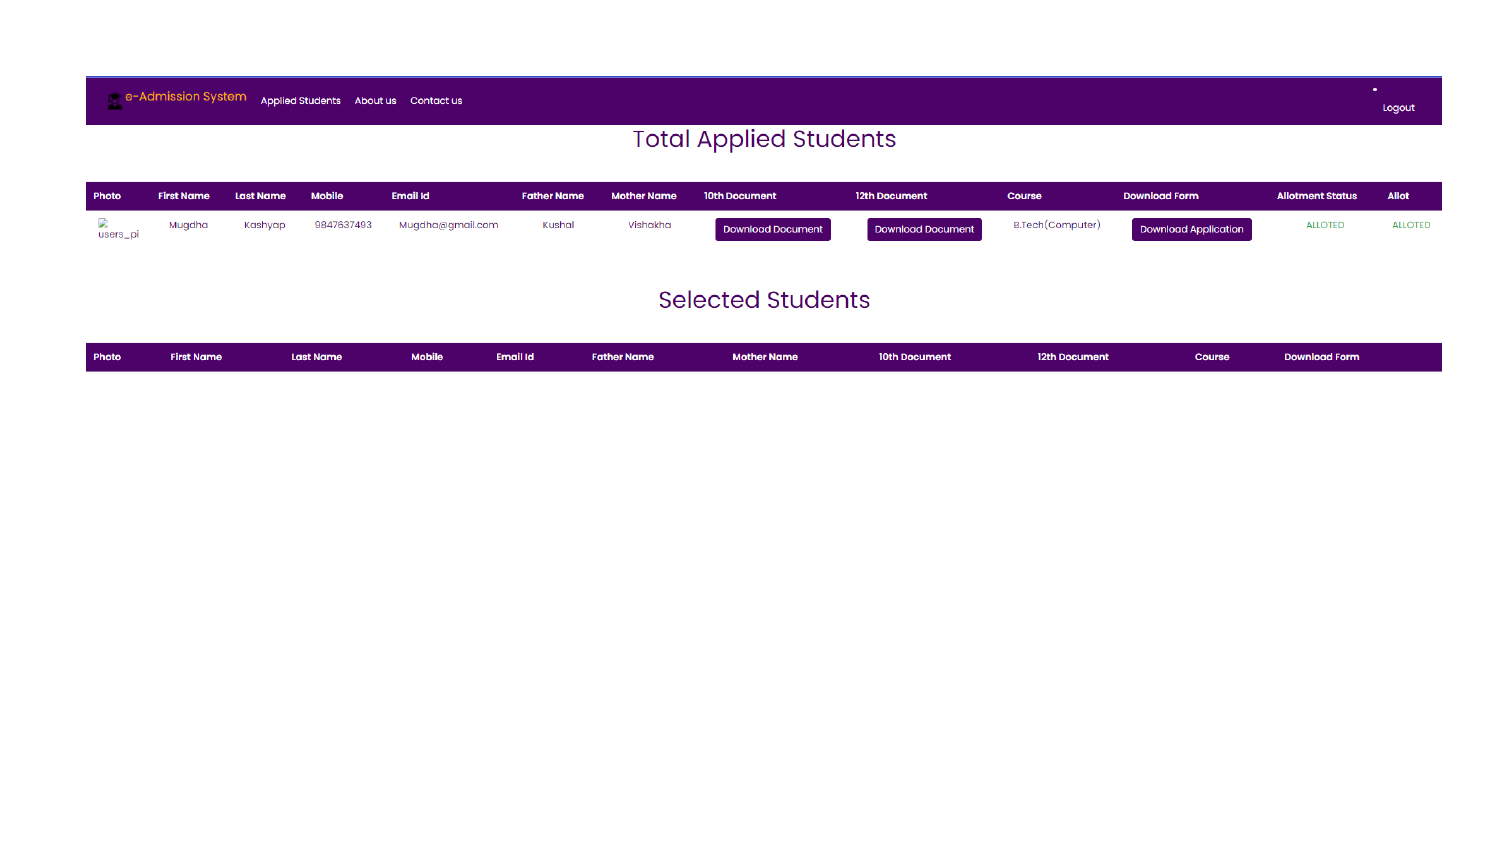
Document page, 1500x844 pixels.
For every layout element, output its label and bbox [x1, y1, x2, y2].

picture [86, 75, 1442, 701]
